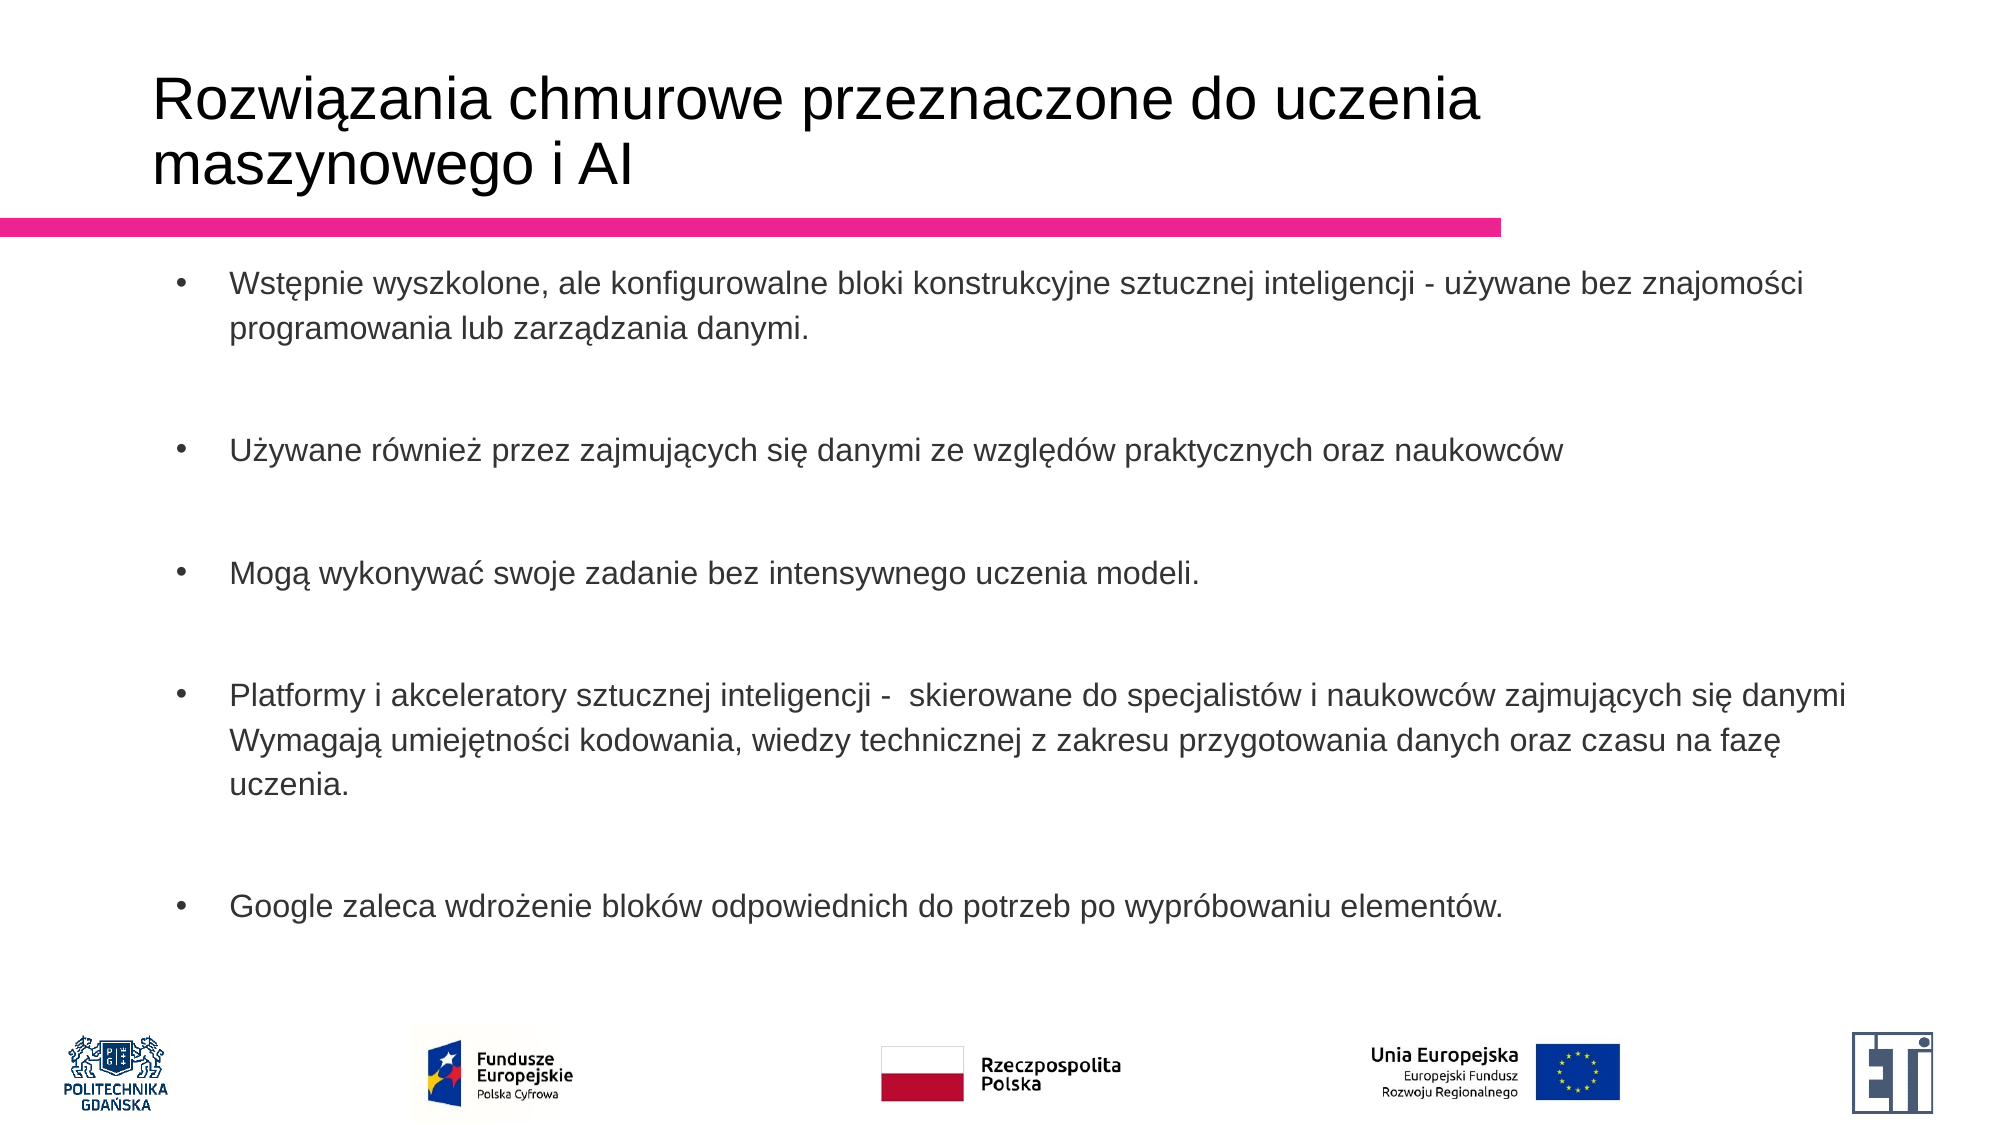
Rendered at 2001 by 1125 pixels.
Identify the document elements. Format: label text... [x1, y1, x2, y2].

picture [36, 1016, 196, 1125]
picture [862, 1027, 1138, 1119]
title Rozwiązania chmurowe przeznaczone do uczenia maszynowego i AI [137, 59, 1863, 206]
picture [1353, 1025, 1638, 1118]
list Wstępnie wyszkolone, ale konfigurowalne bloki konstrukcyjne sztucznej inteligencji - używane bez znajomości programowania lub zarządzania danymi. Używane również przez zajmujących się danymi ze względów praktycznych oraz naukowców Mogą wykonywać swoje zadanie bez intensywnego uczenia modeli. Platformy i akceleratory sztucznej inteligencji - skierowane do specjalistów i naukowców zajmujących się danymi Wymagają umiejętności kodowania, wiedzy technicznej z zakresu przygotowania danych oraz czasu na fazę uczenia. Google zaleca wdrożenie bloków odpowiednich do potrzeb po wypróbowaniu elementów. [139, 249, 1865, 1014]
picture [1852, 1032, 1934, 1114]
picture [411, 1023, 589, 1123]
